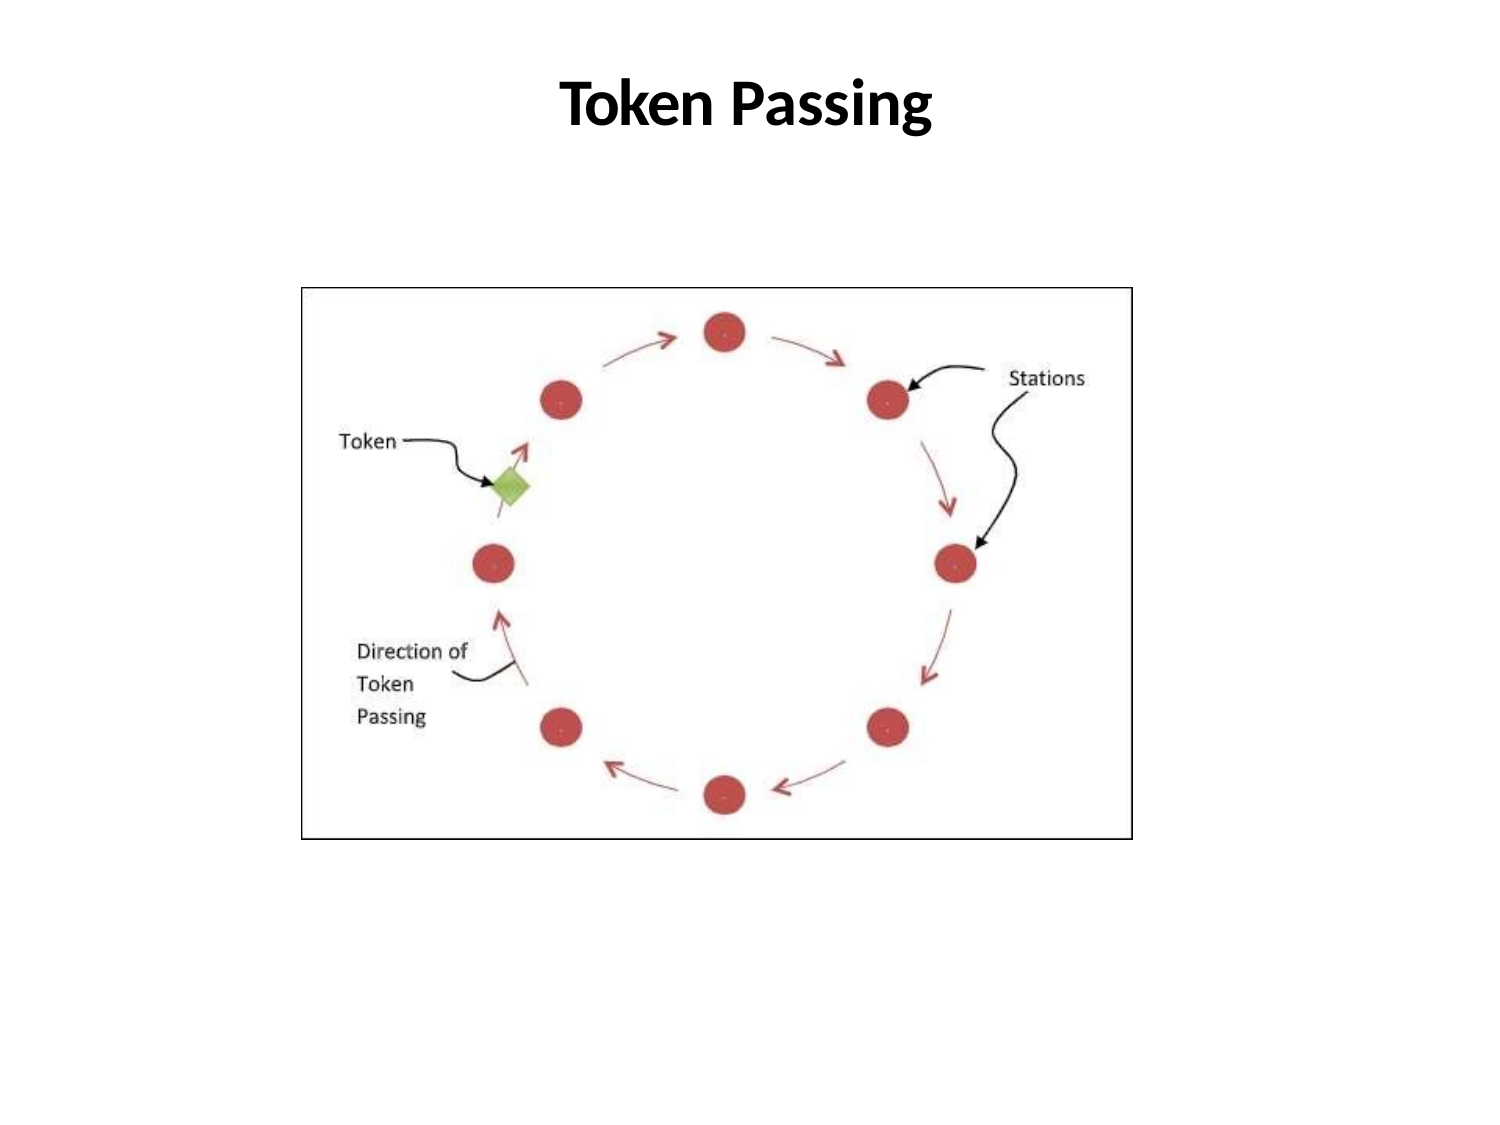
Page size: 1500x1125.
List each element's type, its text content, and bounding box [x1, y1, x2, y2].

title Token Passing [557, 56, 943, 247]
picture [300, 287, 1133, 840]
